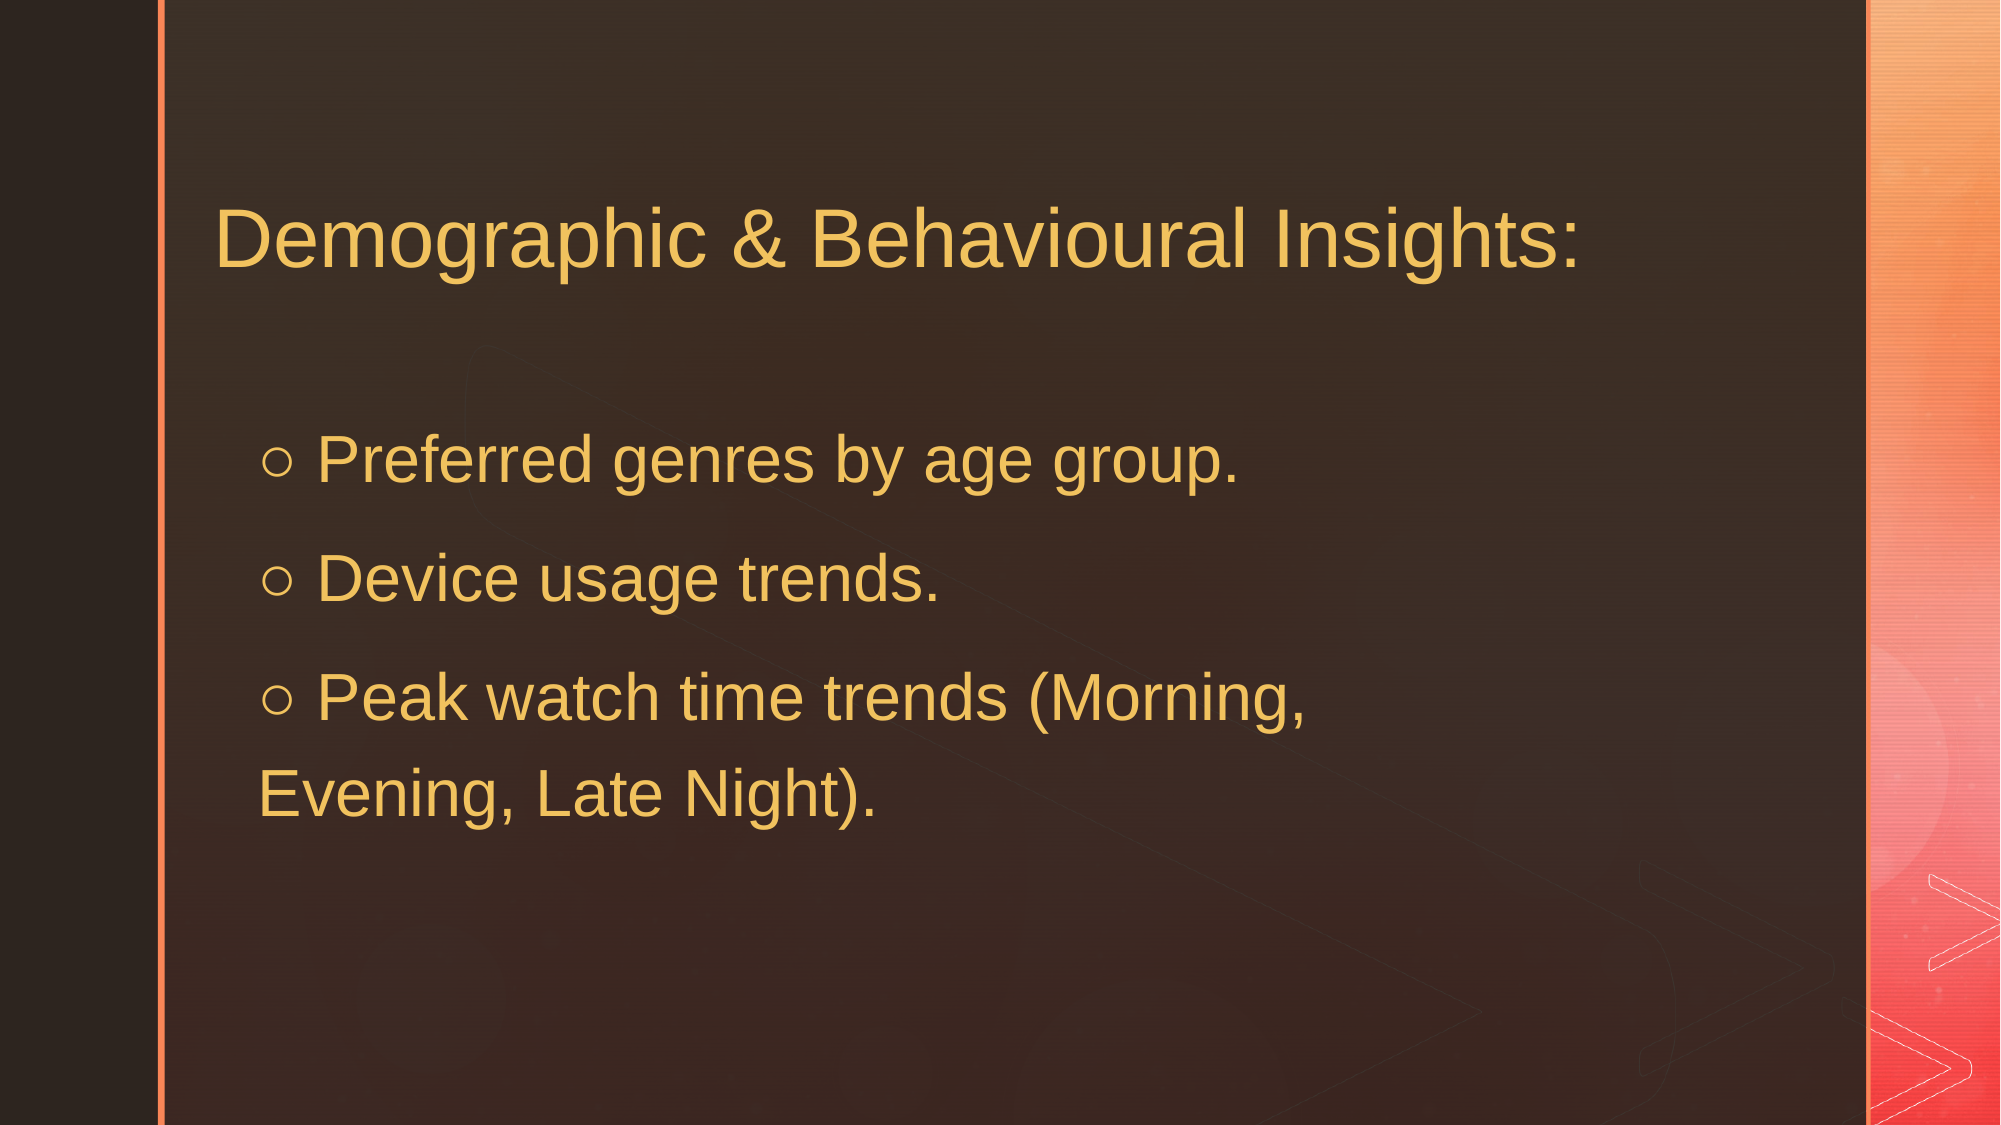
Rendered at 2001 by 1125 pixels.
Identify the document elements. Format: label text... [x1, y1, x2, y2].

picture [1871, 0, 2001, 1125]
title Demographic & Behavioural Insights: [198, 188, 1693, 365]
list ○ Preferred genres by age group. ○ Device usage trends. ○ Peak watch time trends (Morning, Evening, Late Night). [241, 392, 1521, 1048]
